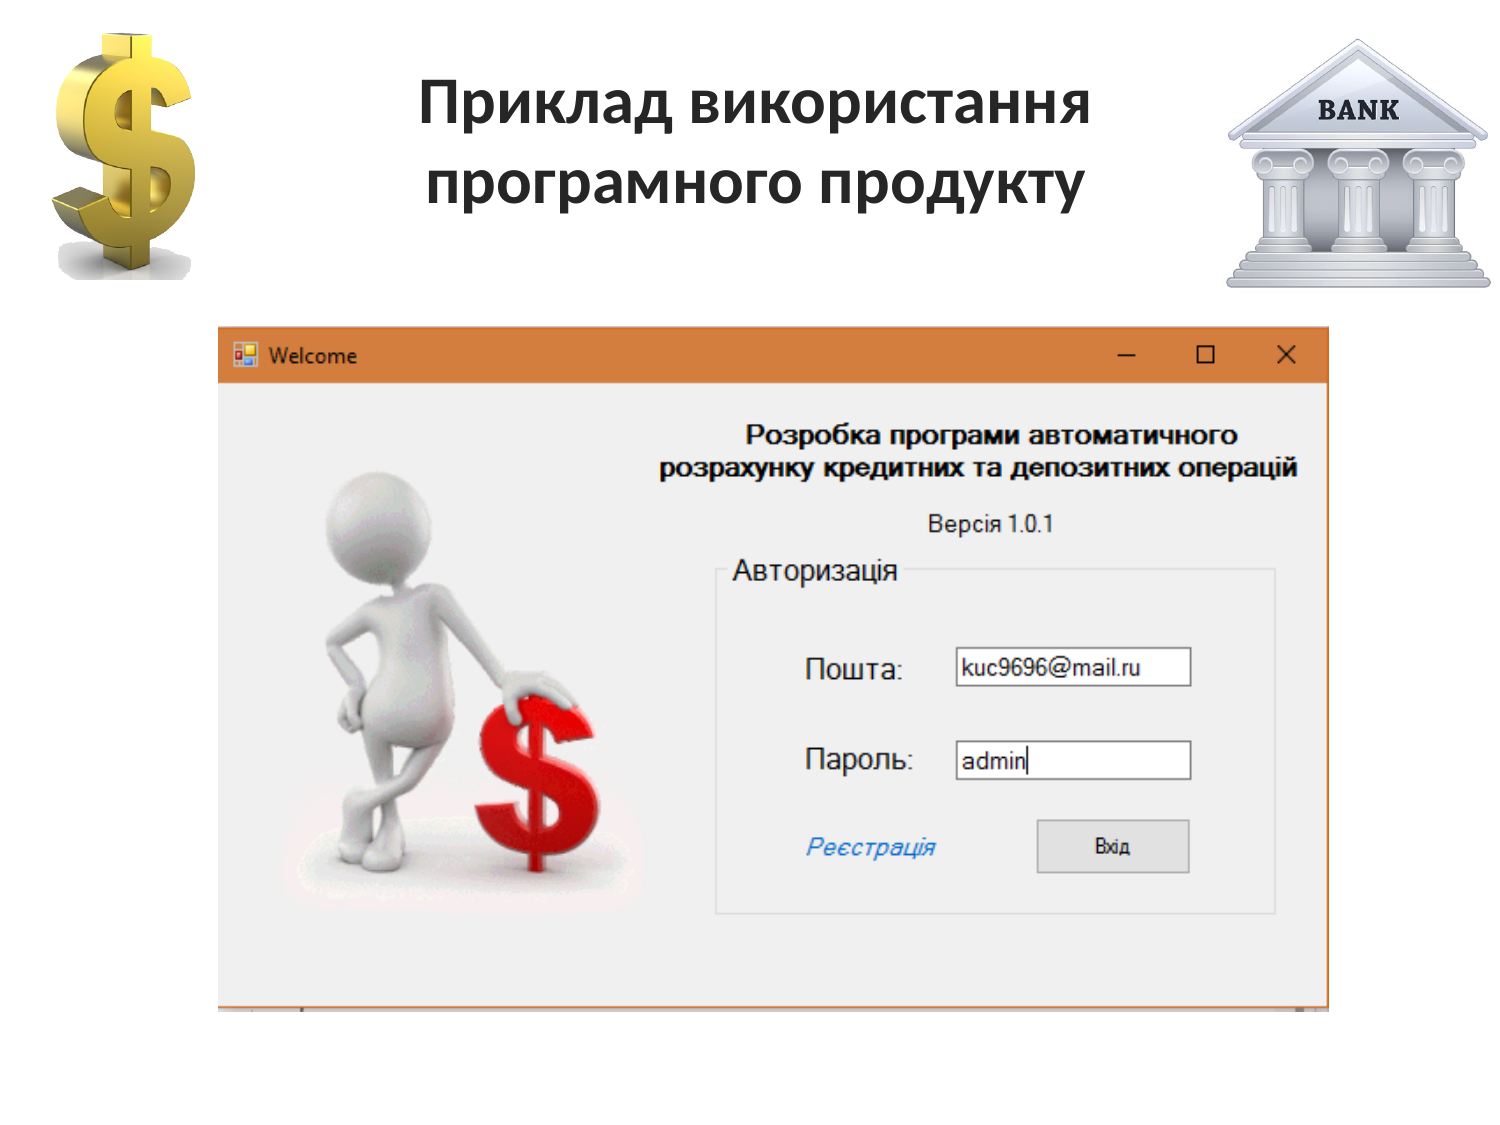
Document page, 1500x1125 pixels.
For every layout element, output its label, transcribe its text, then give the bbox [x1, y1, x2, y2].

picture [1211, 30, 1500, 311]
picture [0, 30, 255, 281]
picture [218, 326, 1329, 1012]
title Приклад використання програмного продукту [255, 30, 1210, 242]
